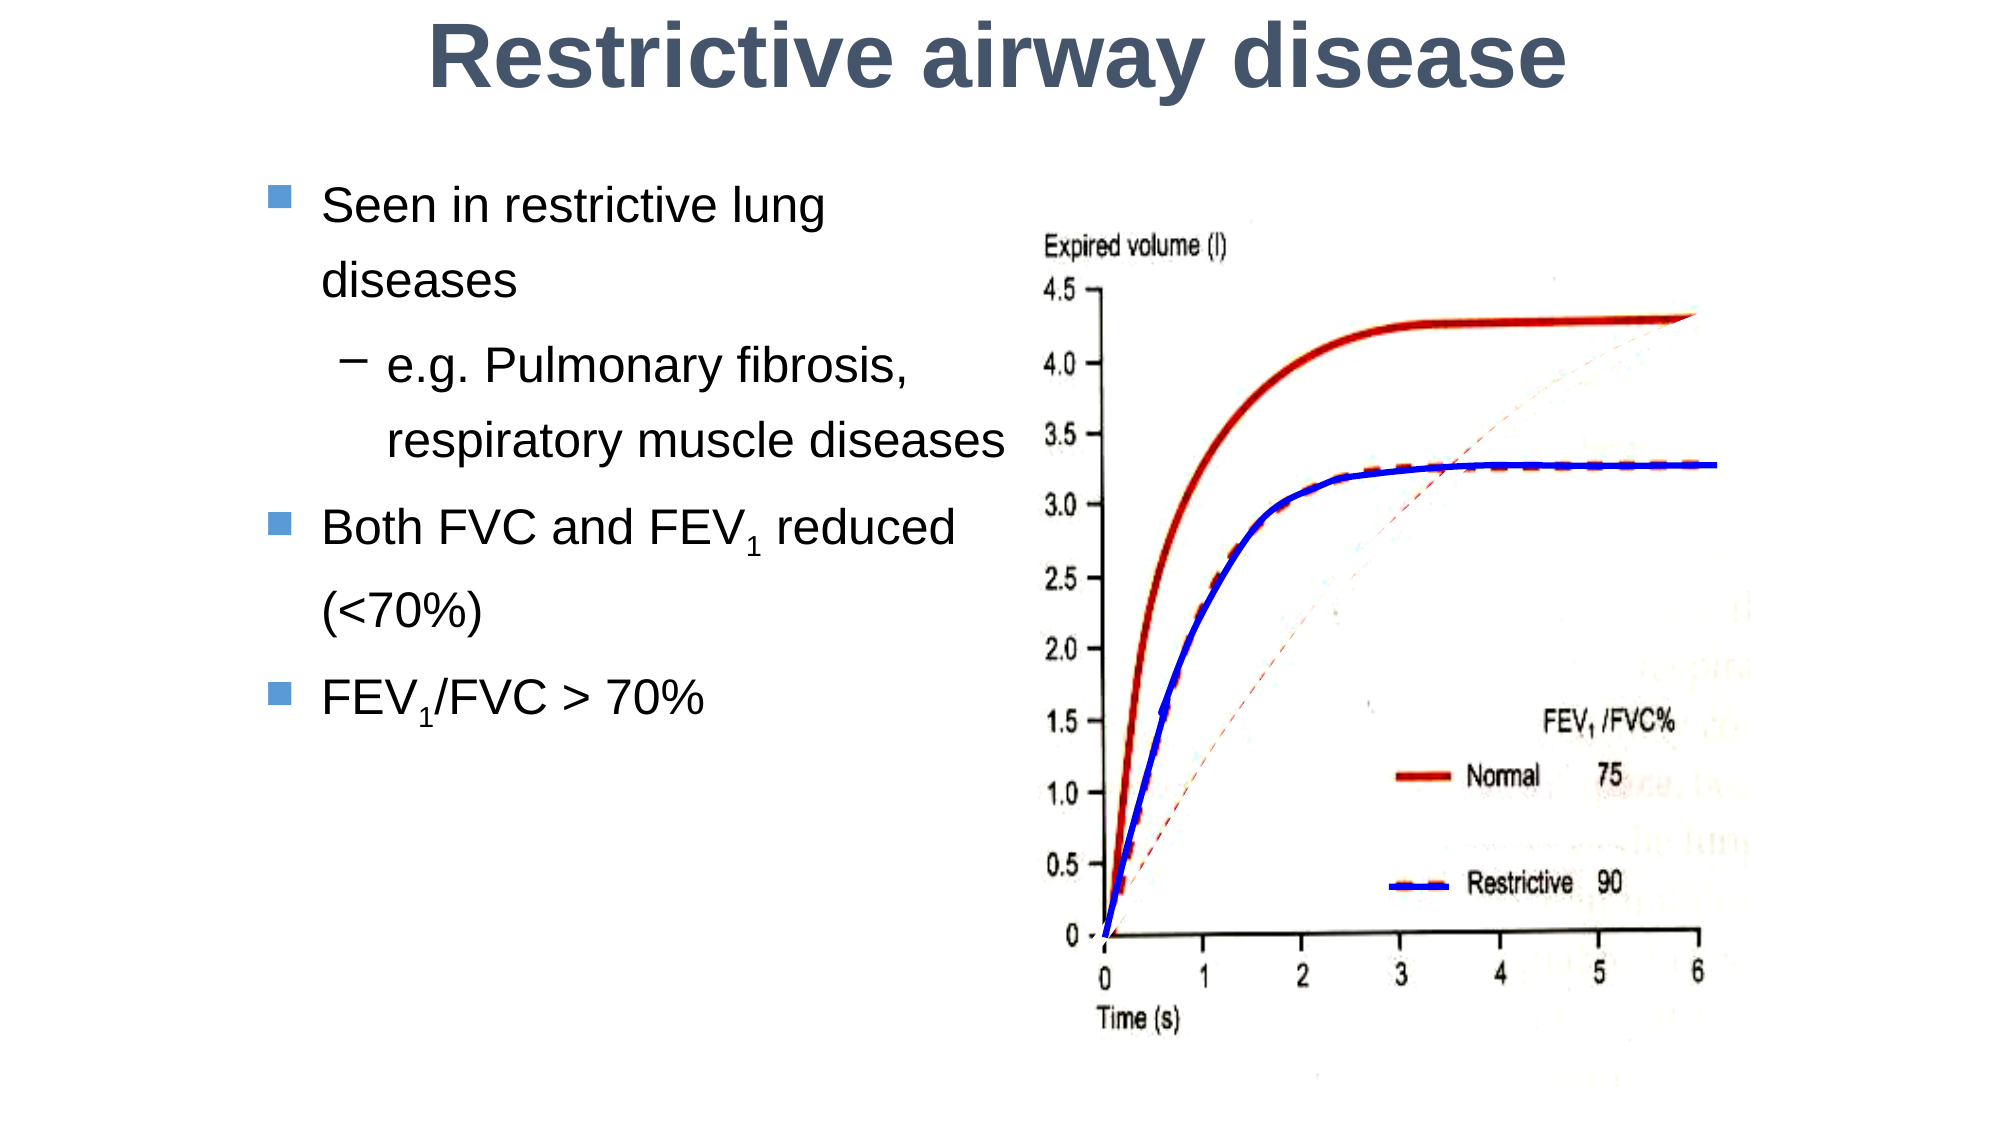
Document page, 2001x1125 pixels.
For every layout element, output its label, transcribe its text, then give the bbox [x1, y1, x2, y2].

text_box Restrictive airway disease [412, 62, 1688, 163]
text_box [1012, 212, 1750, 1088]
text_box Seen in restrictive lung diseases e.g. Pulmonary fibrosis, respiratory muscle diseases Both FVC and FEV1 reduced (<70%) FEV1/FVC > 70% [249, 149, 1038, 1125]
